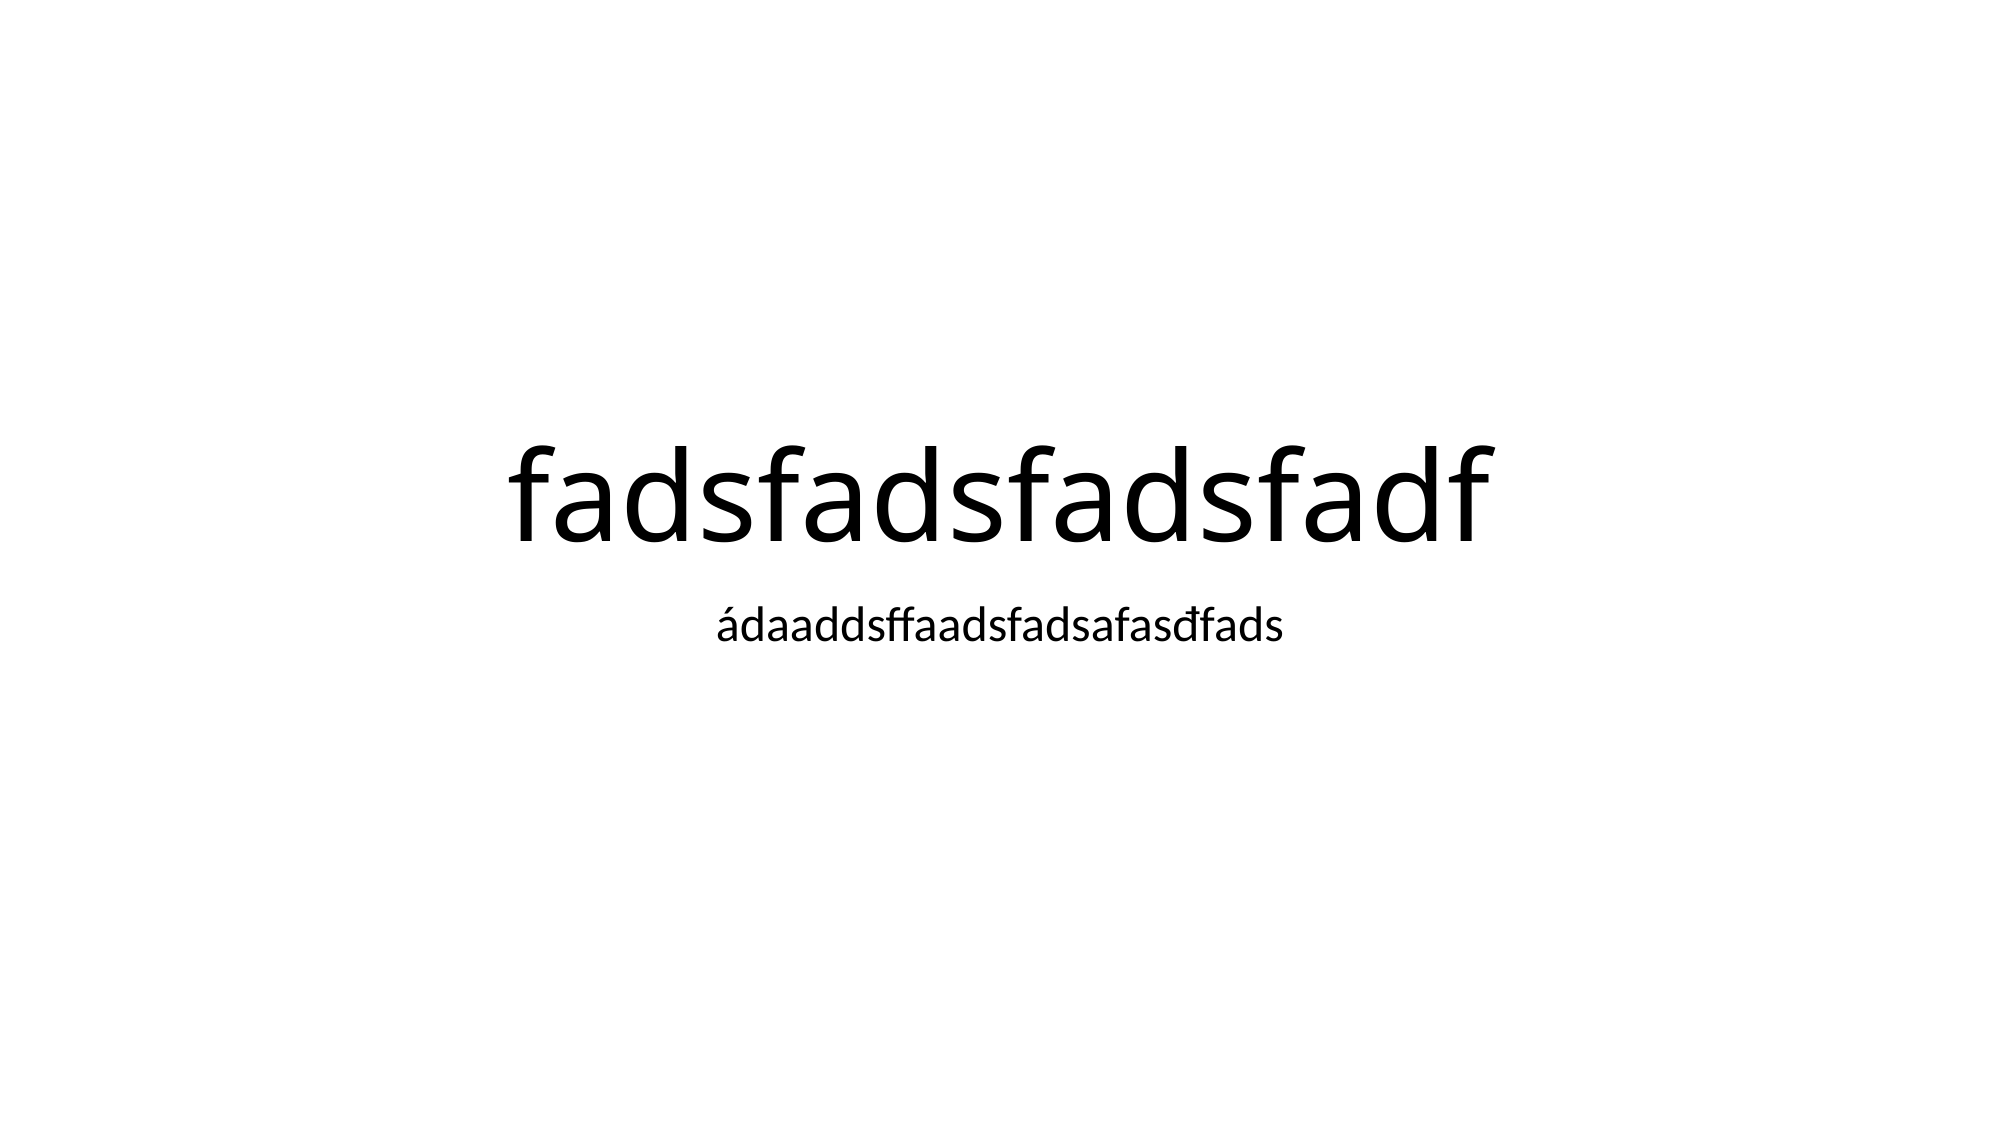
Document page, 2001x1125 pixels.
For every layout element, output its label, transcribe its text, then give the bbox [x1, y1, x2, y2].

title fadsfadsfadsfadf [249, 184, 1750, 576]
subtitle ádaaddsffaadsfadsafasđfads [249, 590, 1750, 863]
